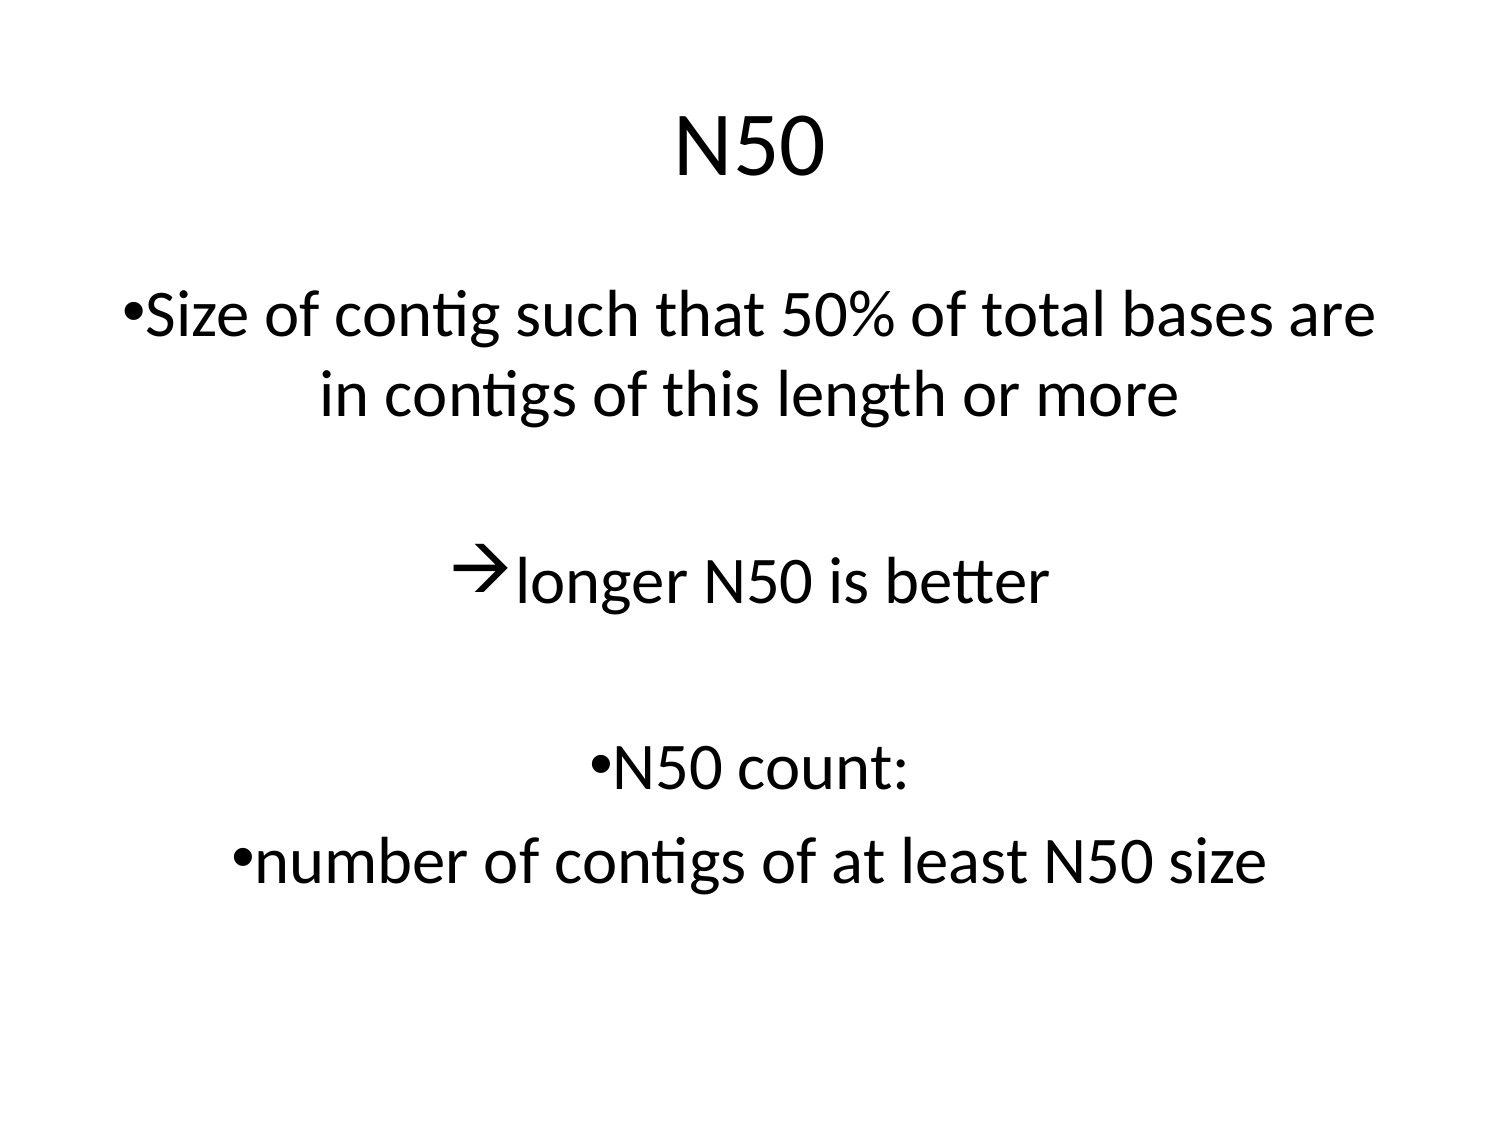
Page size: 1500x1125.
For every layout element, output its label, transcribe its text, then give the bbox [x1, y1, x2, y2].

title N50 [75, 45, 1425, 233]
list Size of contig such that 50% of total bases are in contigs of this length or more longer N50 is better N50 count: number of contigs of at least N50 size [75, 262, 1425, 1005]
